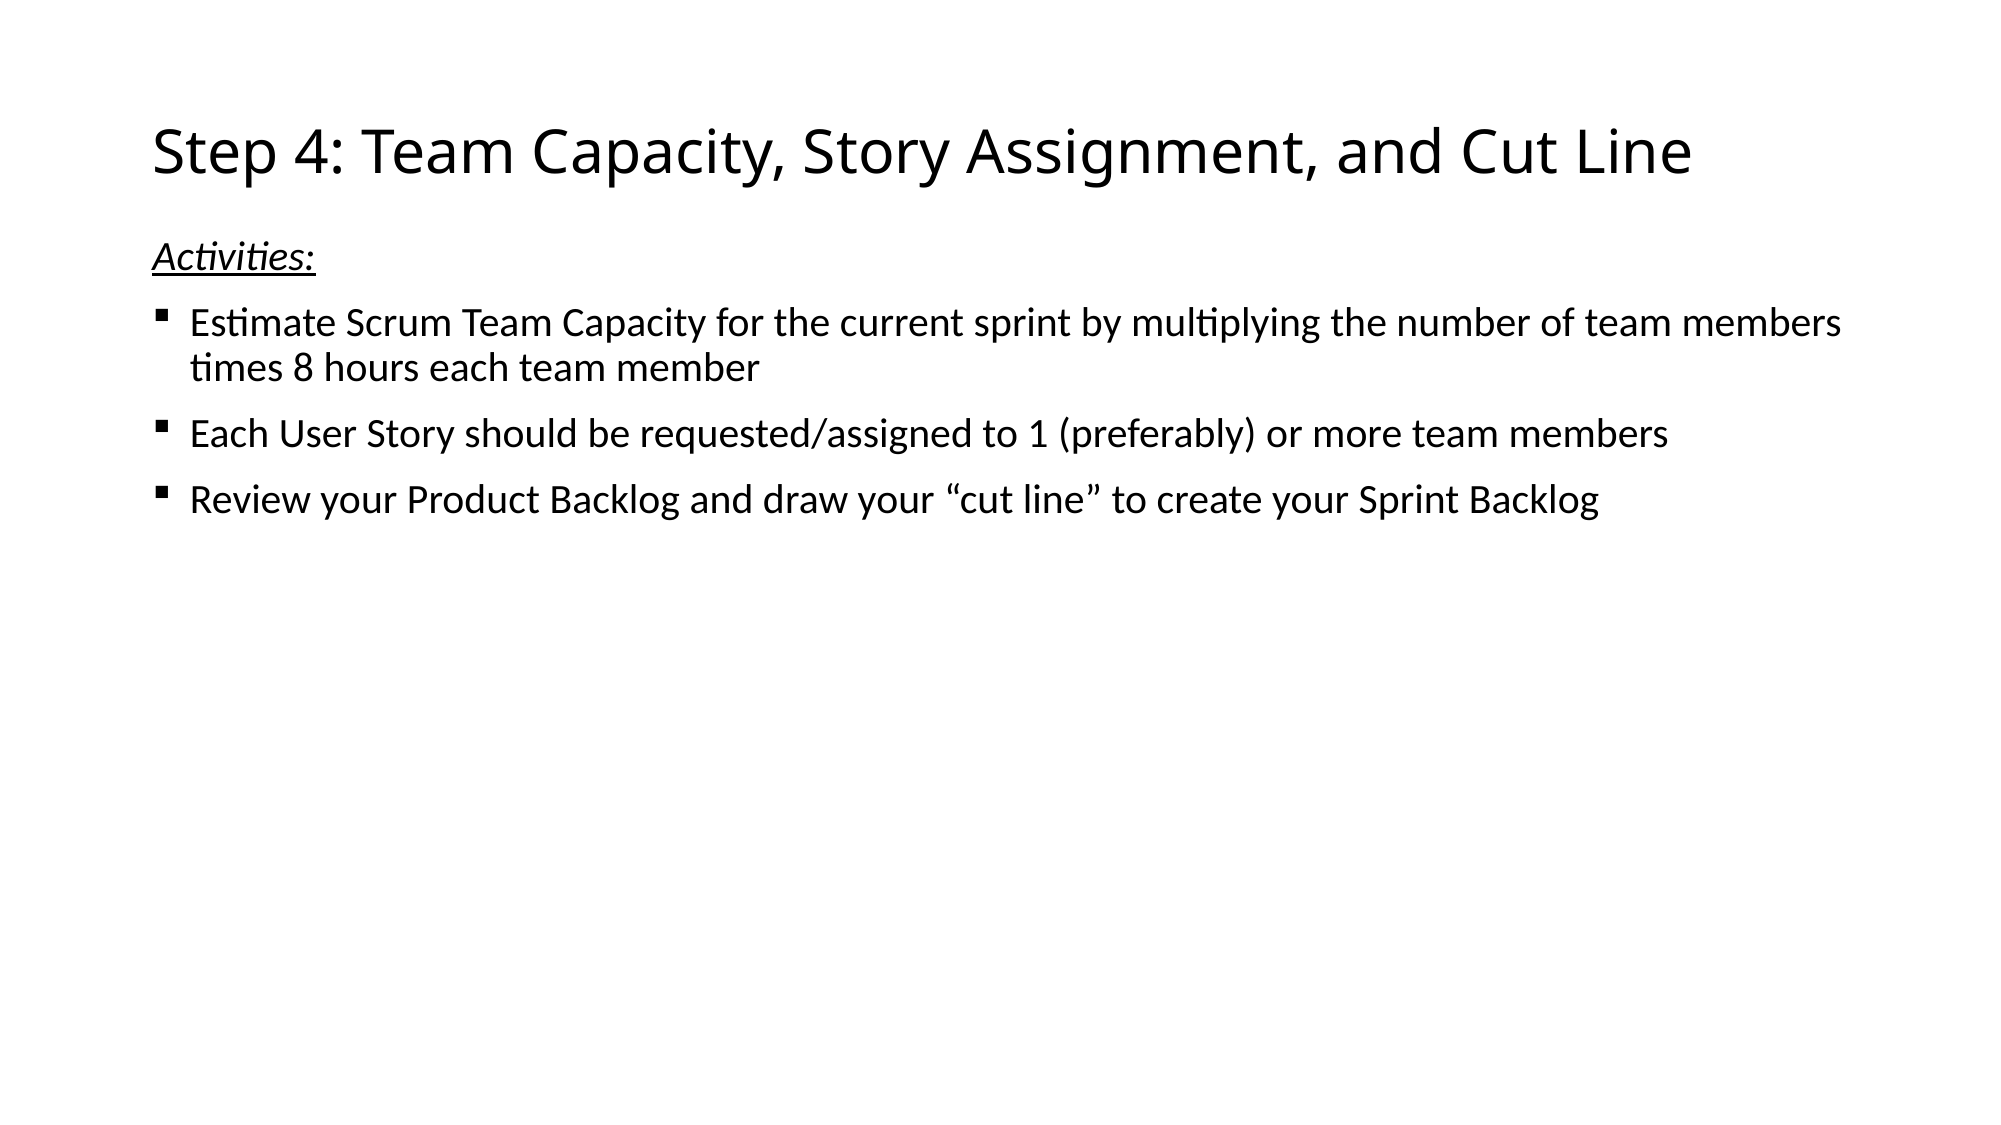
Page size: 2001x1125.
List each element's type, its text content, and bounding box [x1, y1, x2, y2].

title Step 4: Team Capacity, Story Assignment, and Cut Line [137, 92, 1863, 215]
list Activities: Estimate Scrum Team Capacity for the current sprint by multiplying the number of team members times 8 hours each team member Each User Story should be requested/assigned to 1 (preferably) or more team members Review your Product Backlog and draw your “cut line” to create your Sprint Backlog [137, 226, 1863, 1032]
